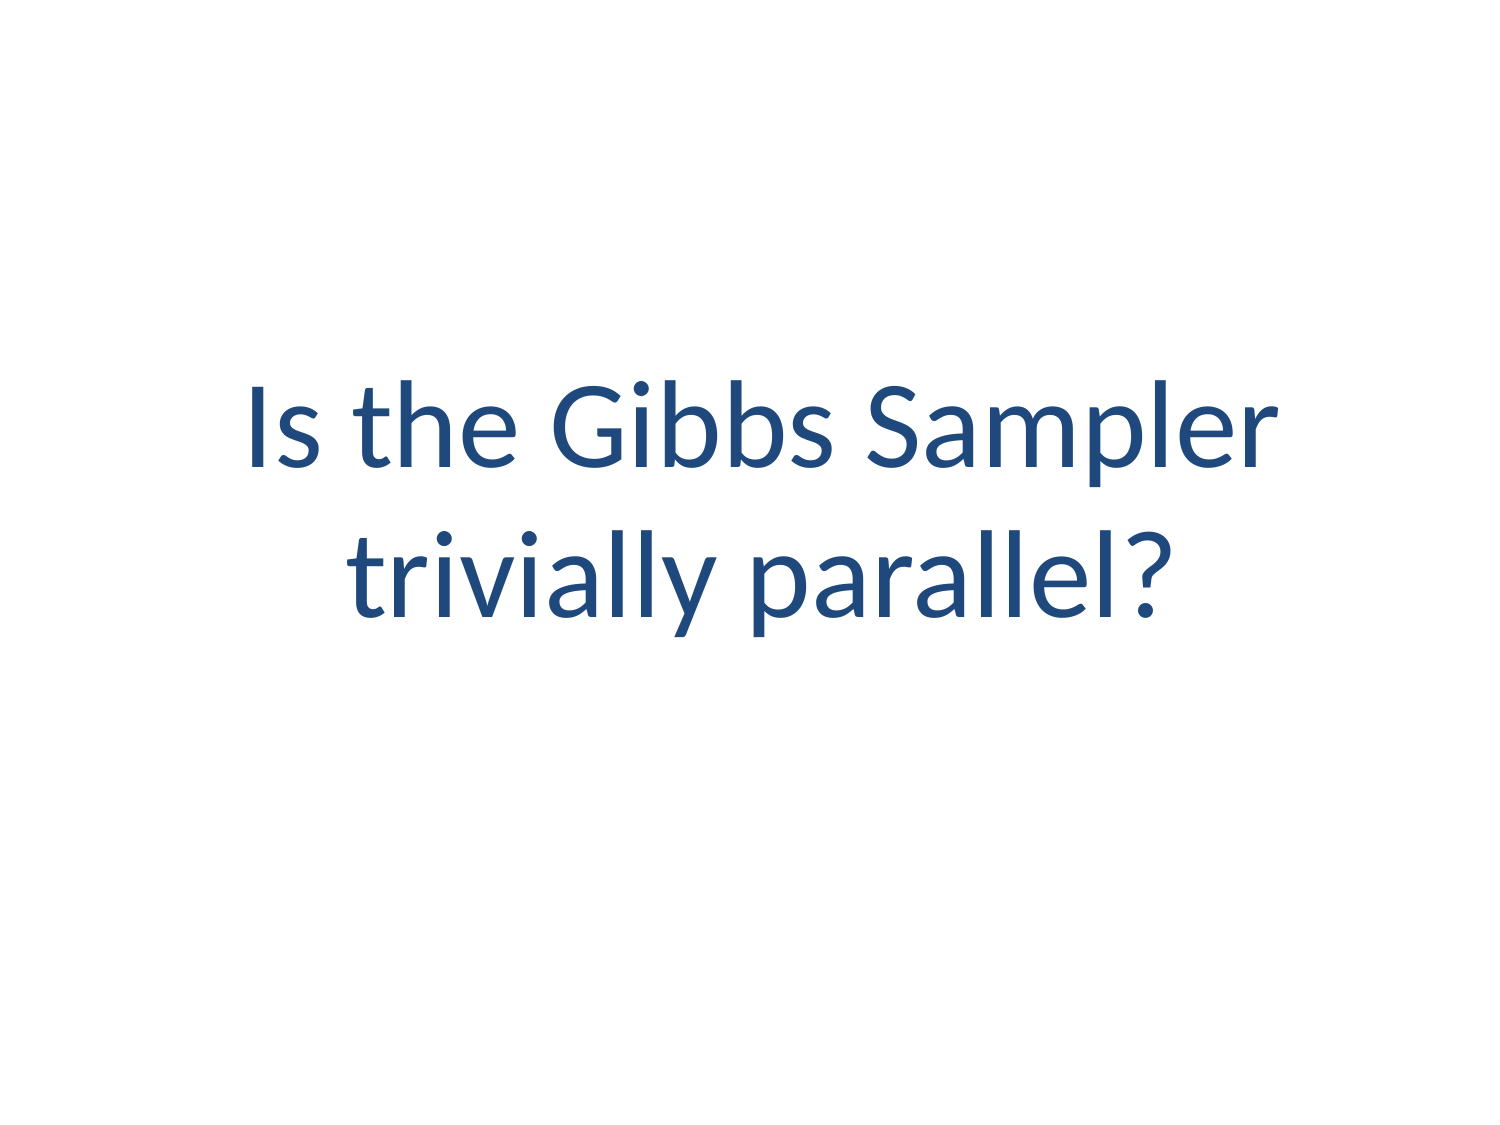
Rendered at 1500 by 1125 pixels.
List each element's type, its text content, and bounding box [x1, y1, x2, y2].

title Is the Gibbs Sampler trivially parallel? [162, 374, 1363, 651]
